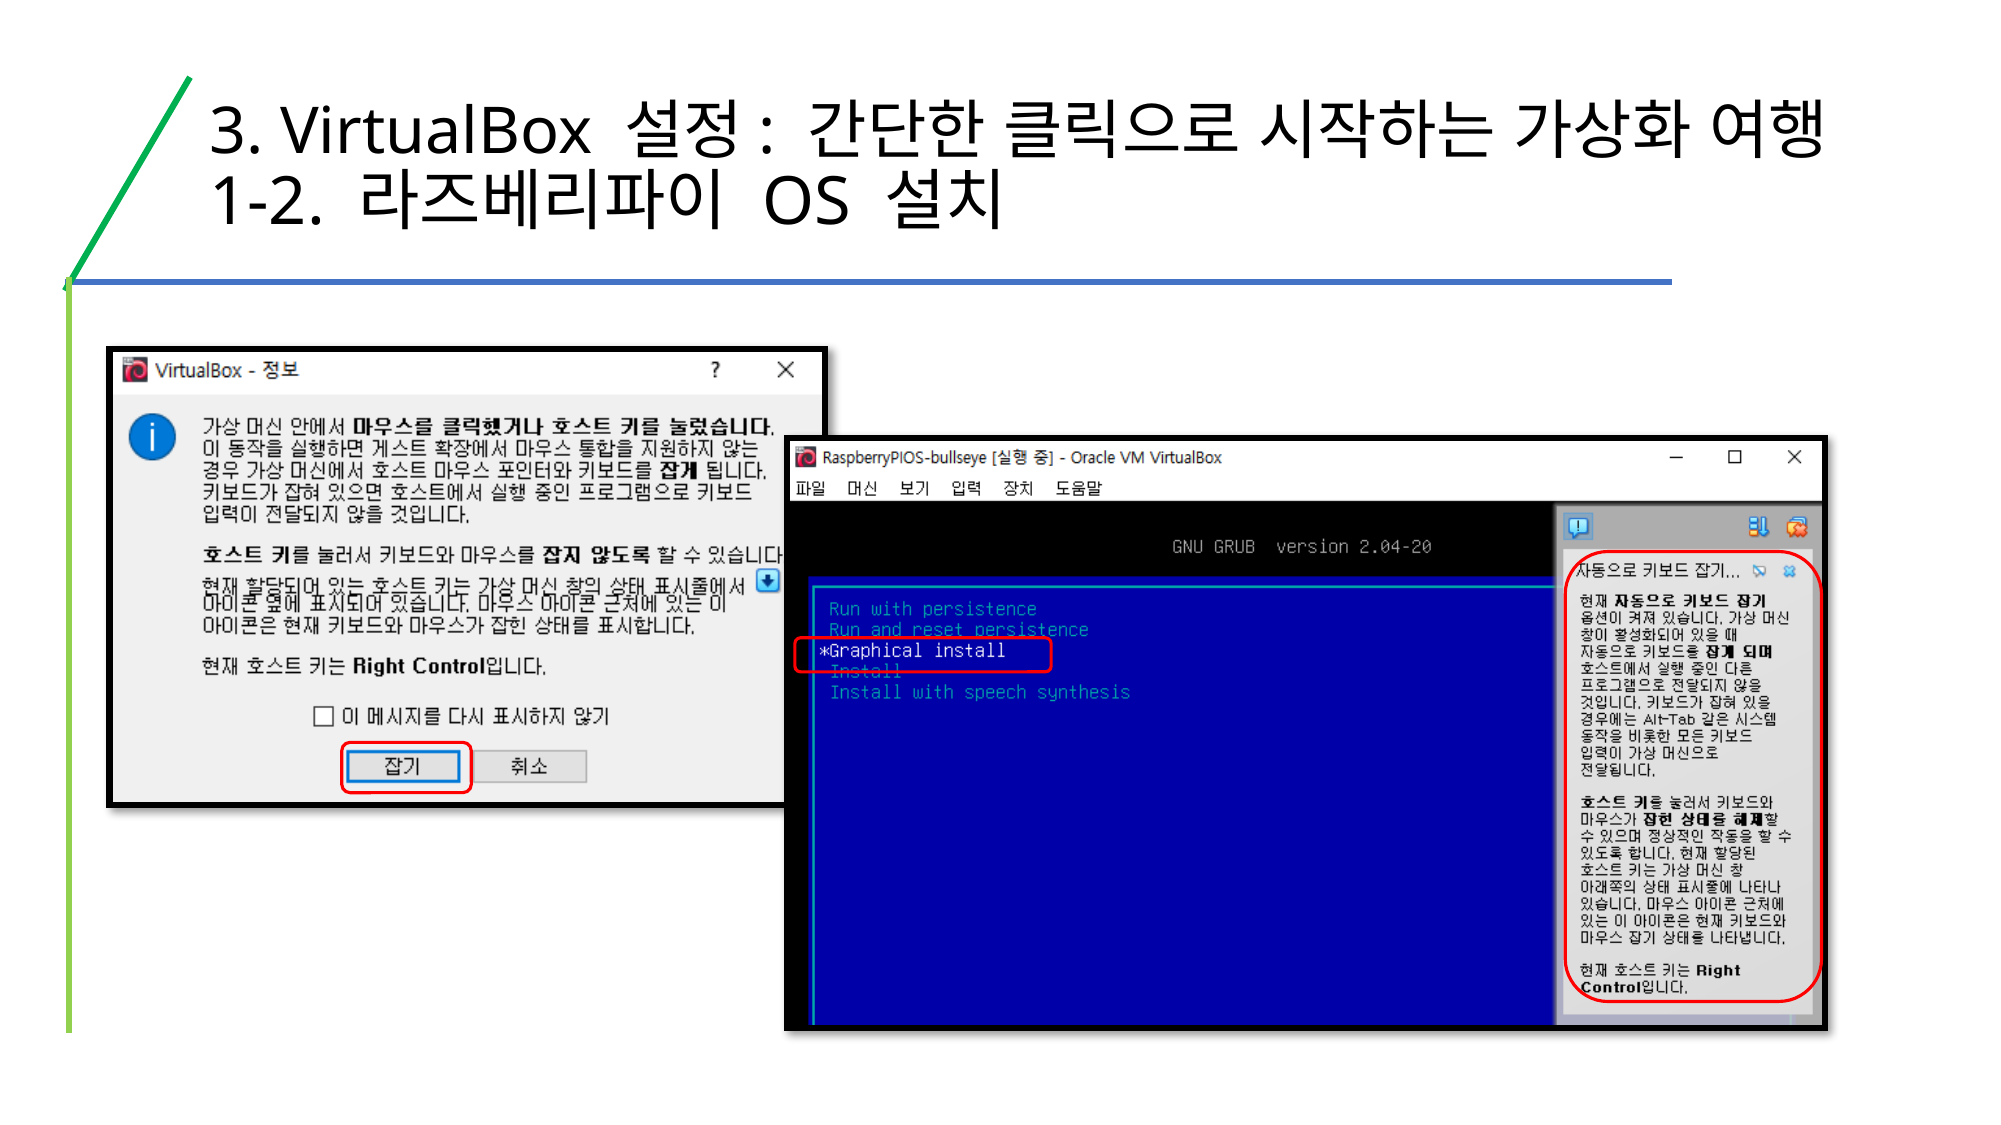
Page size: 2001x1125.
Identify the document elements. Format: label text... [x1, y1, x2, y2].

picture [789, 440, 1822, 1025]
title 3. VirtualBox 설정: 간단한 클릭으로 시작하는 가상화 여행 1-2. 라즈베리파이 OS 설치 [194, 59, 1863, 278]
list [112, 351, 822, 802]
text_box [64, 77, 190, 291]
